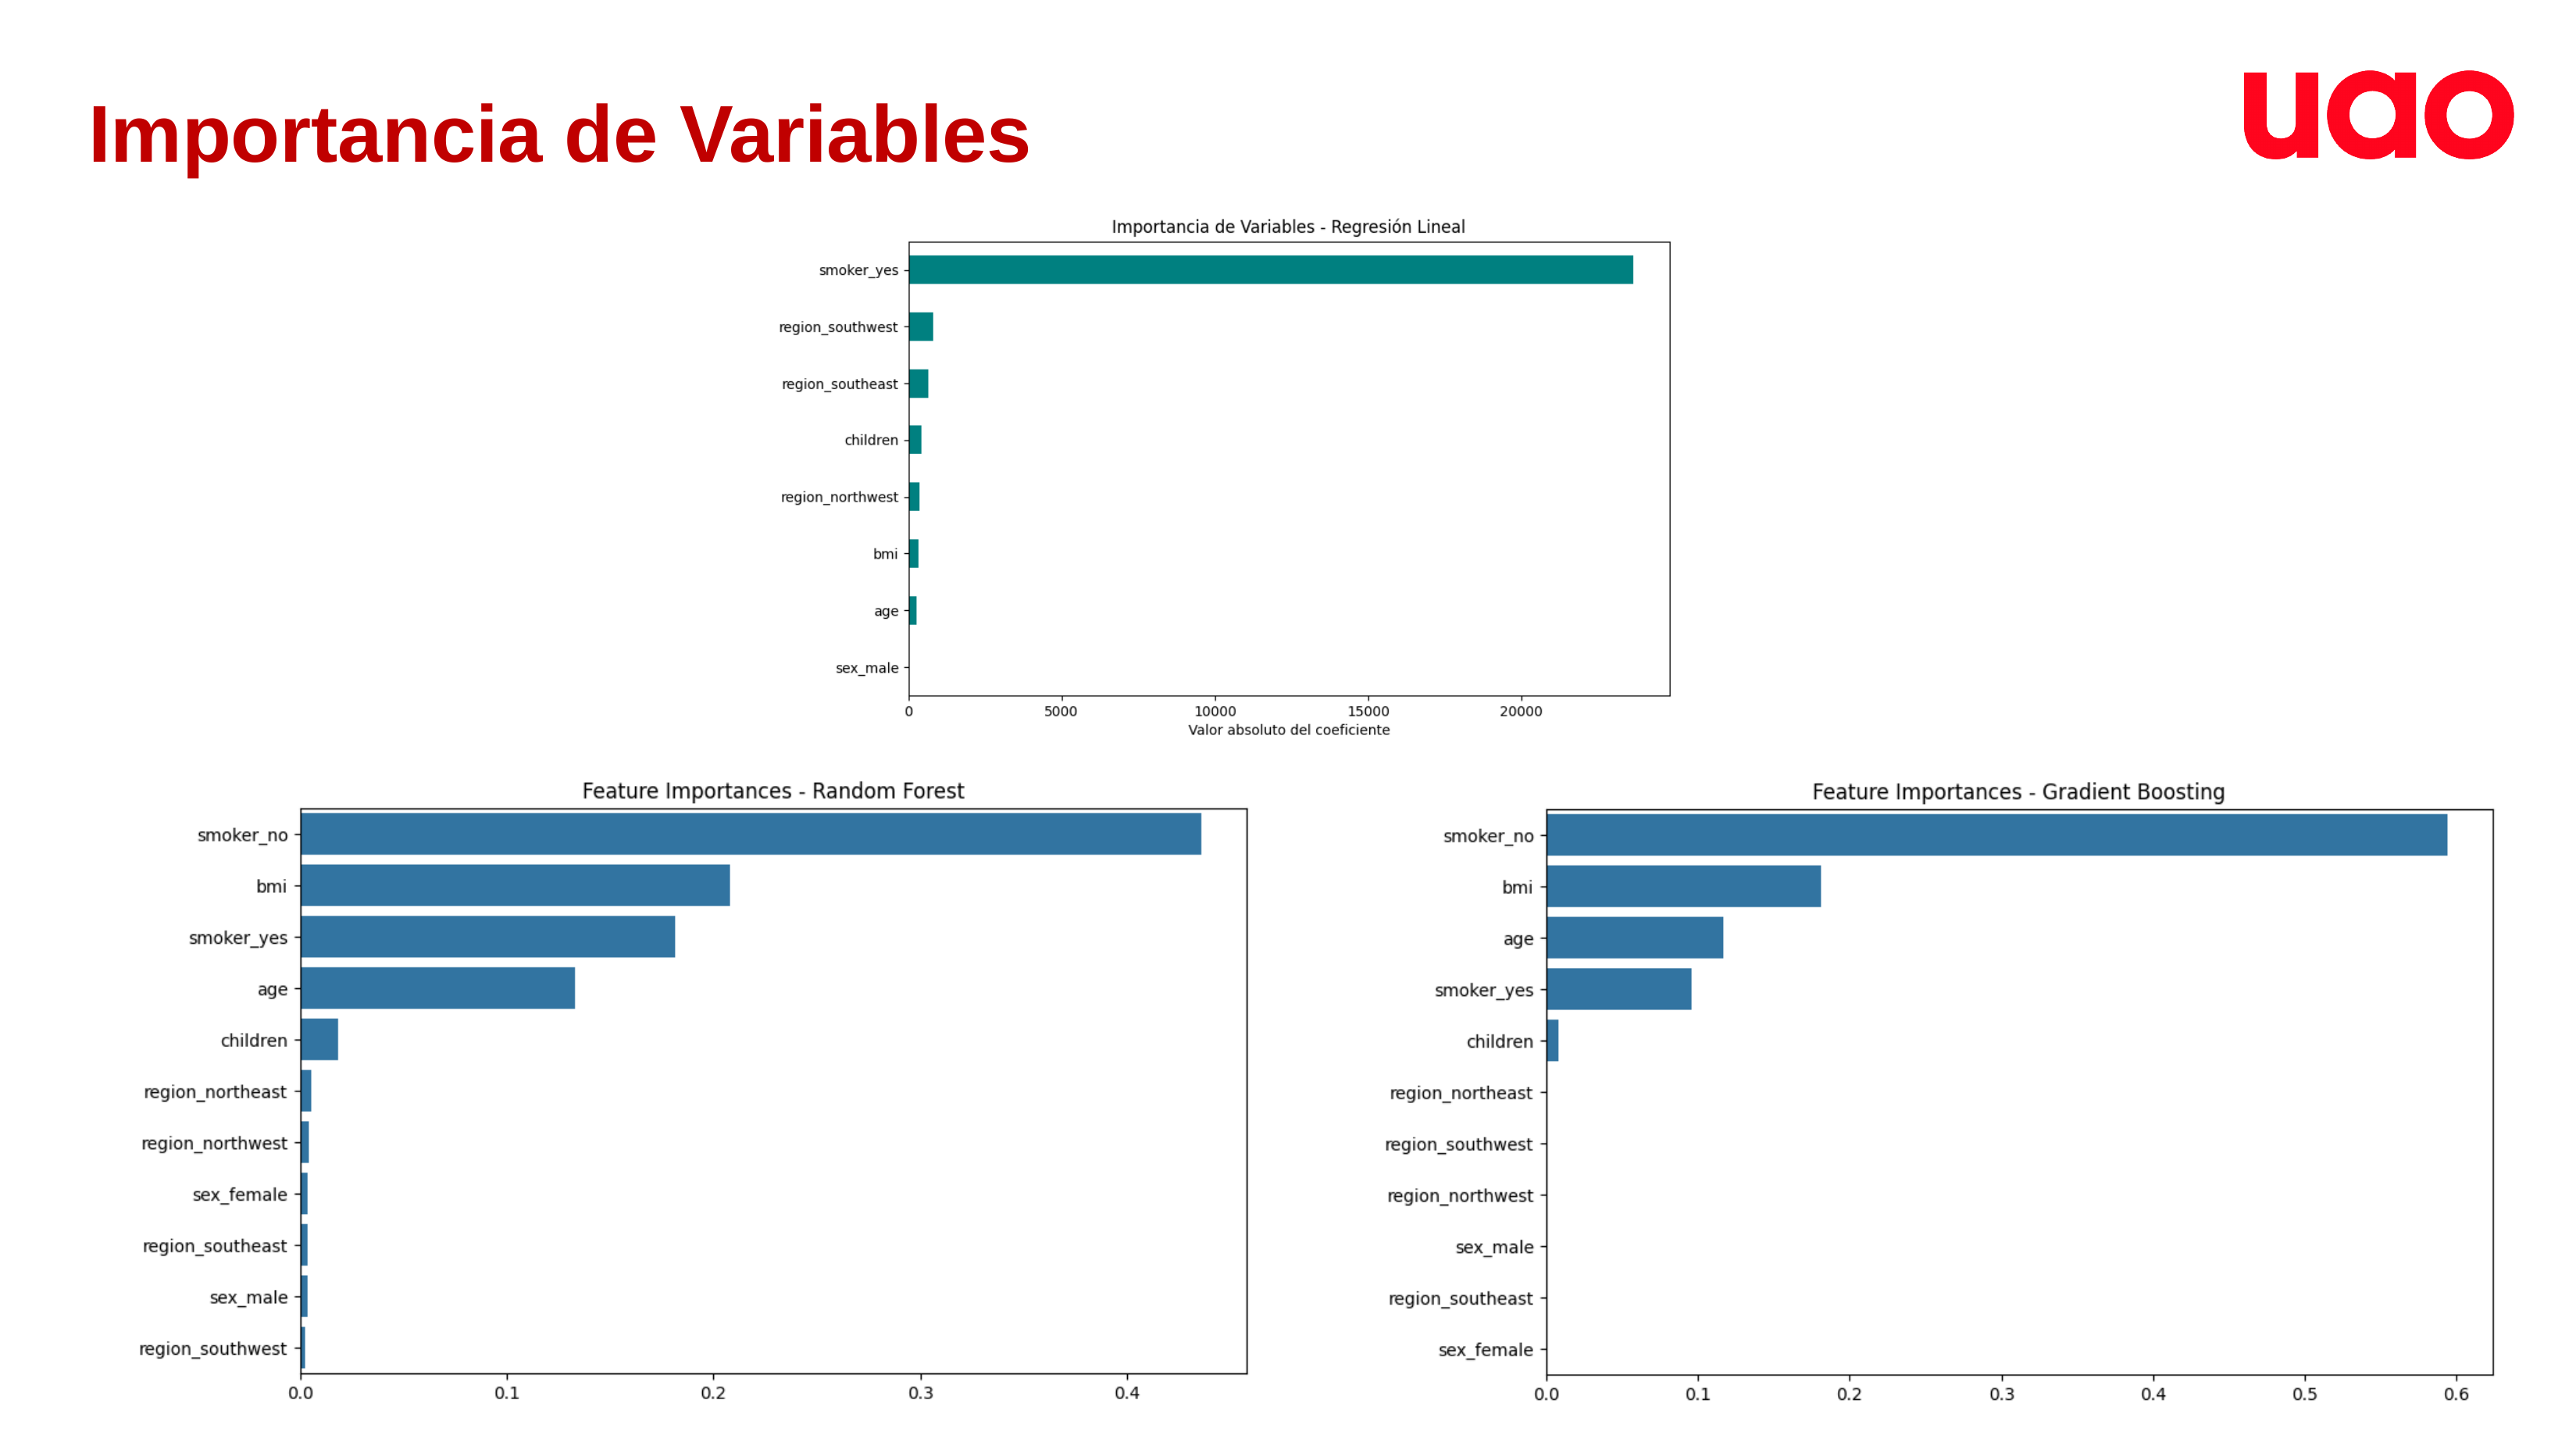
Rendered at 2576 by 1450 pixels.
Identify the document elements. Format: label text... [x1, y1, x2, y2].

picture [2244, 70, 2514, 159]
picture [131, 774, 1253, 1410]
picture [1375, 773, 2500, 1410]
picture [769, 209, 1679, 748]
text_box Importancia de Variables [87, 80, 1453, 179]
